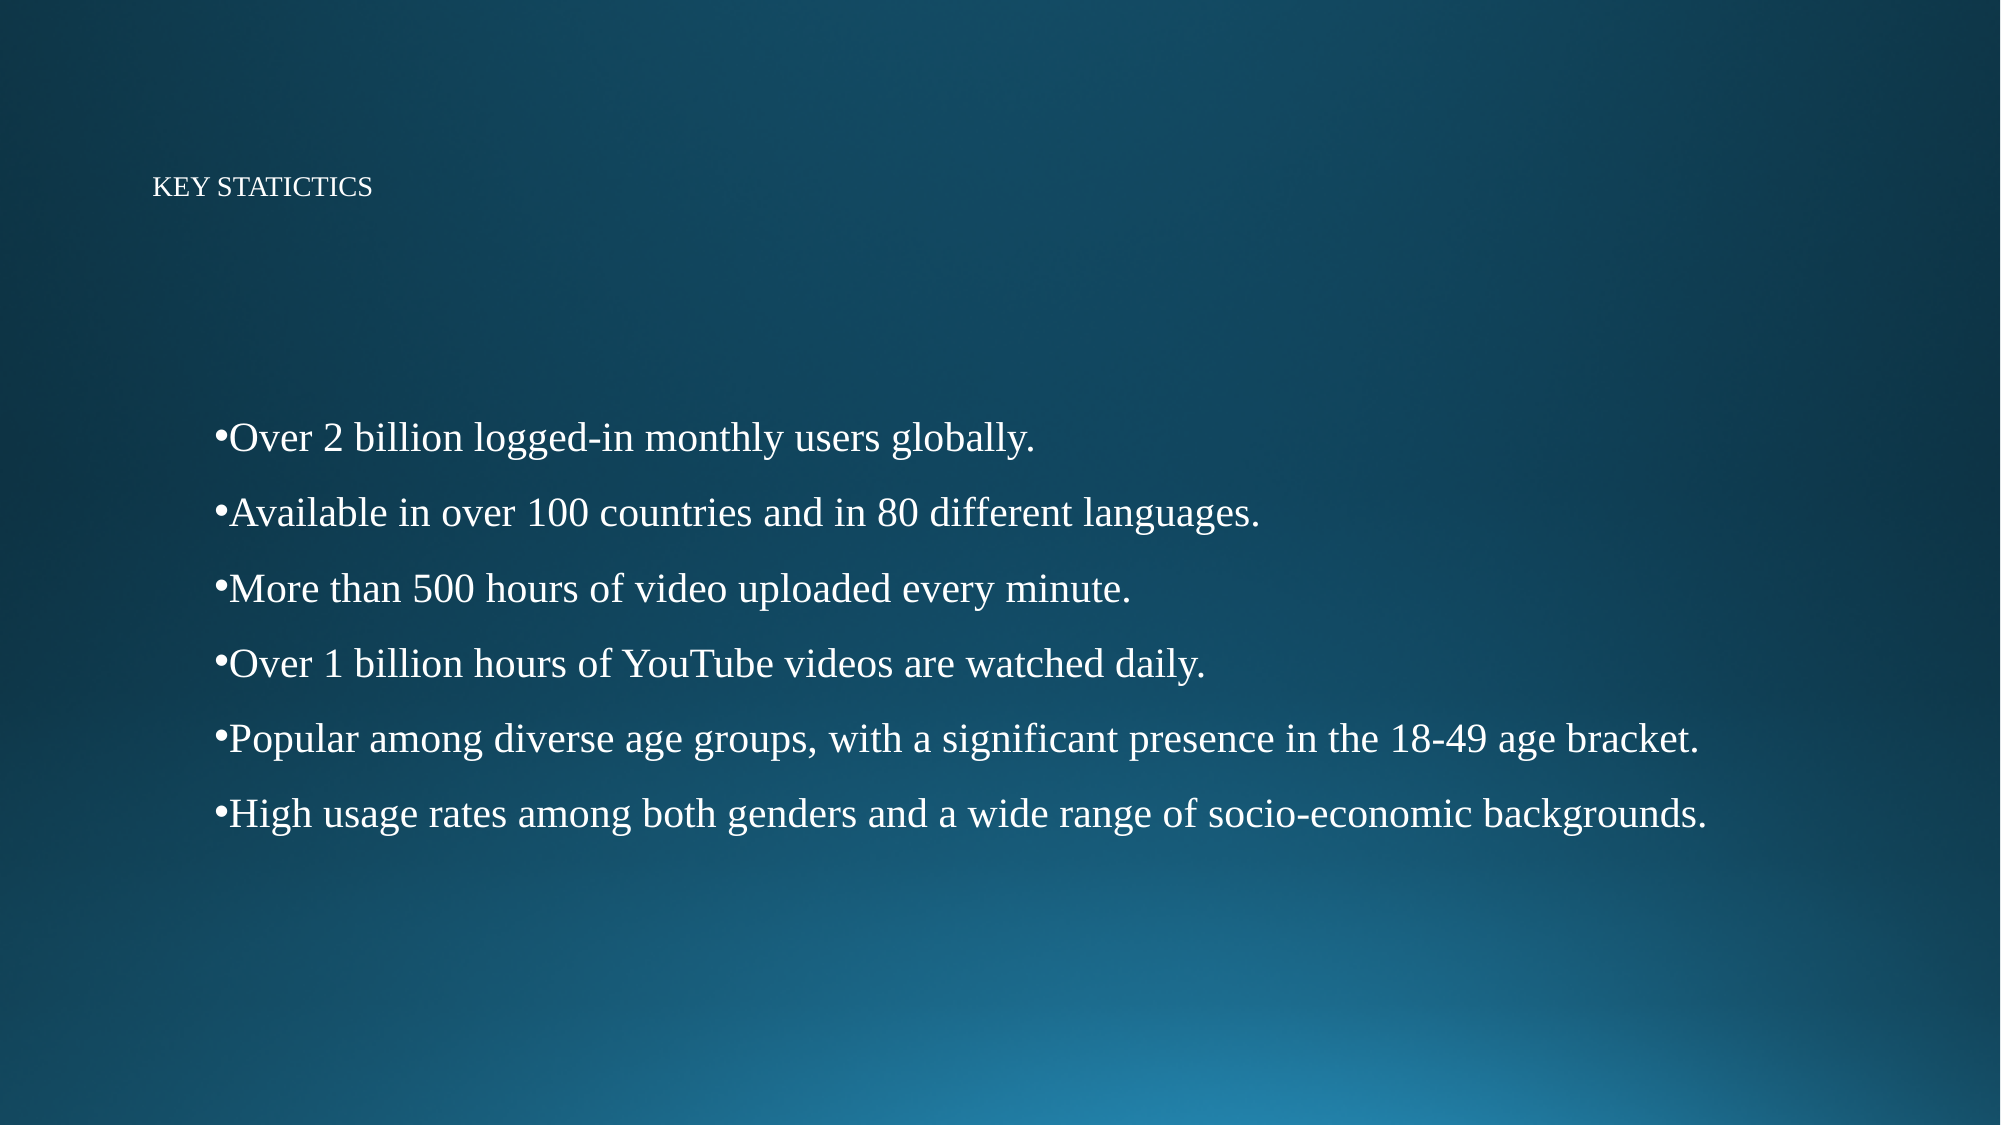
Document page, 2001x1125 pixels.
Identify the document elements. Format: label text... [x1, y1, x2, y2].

list Over 2 billion logged-in monthly users globally. Available in over 100 countries and in 80 different languages. More than 500 hours of video uploaded every minute. Over 1 billion hours of YouTube videos are watched daily. Popular among diverse age groups, with a significant presence in the 18-49 age bracket. High usage rates among both genders and a wide range of socio-economic backgrounds. [199, 277, 1879, 992]
picture [0, 0, 2001, 1125]
title KEY STATICTICS [137, 59, 1863, 278]
text_box [144, 533, 486, 639]
